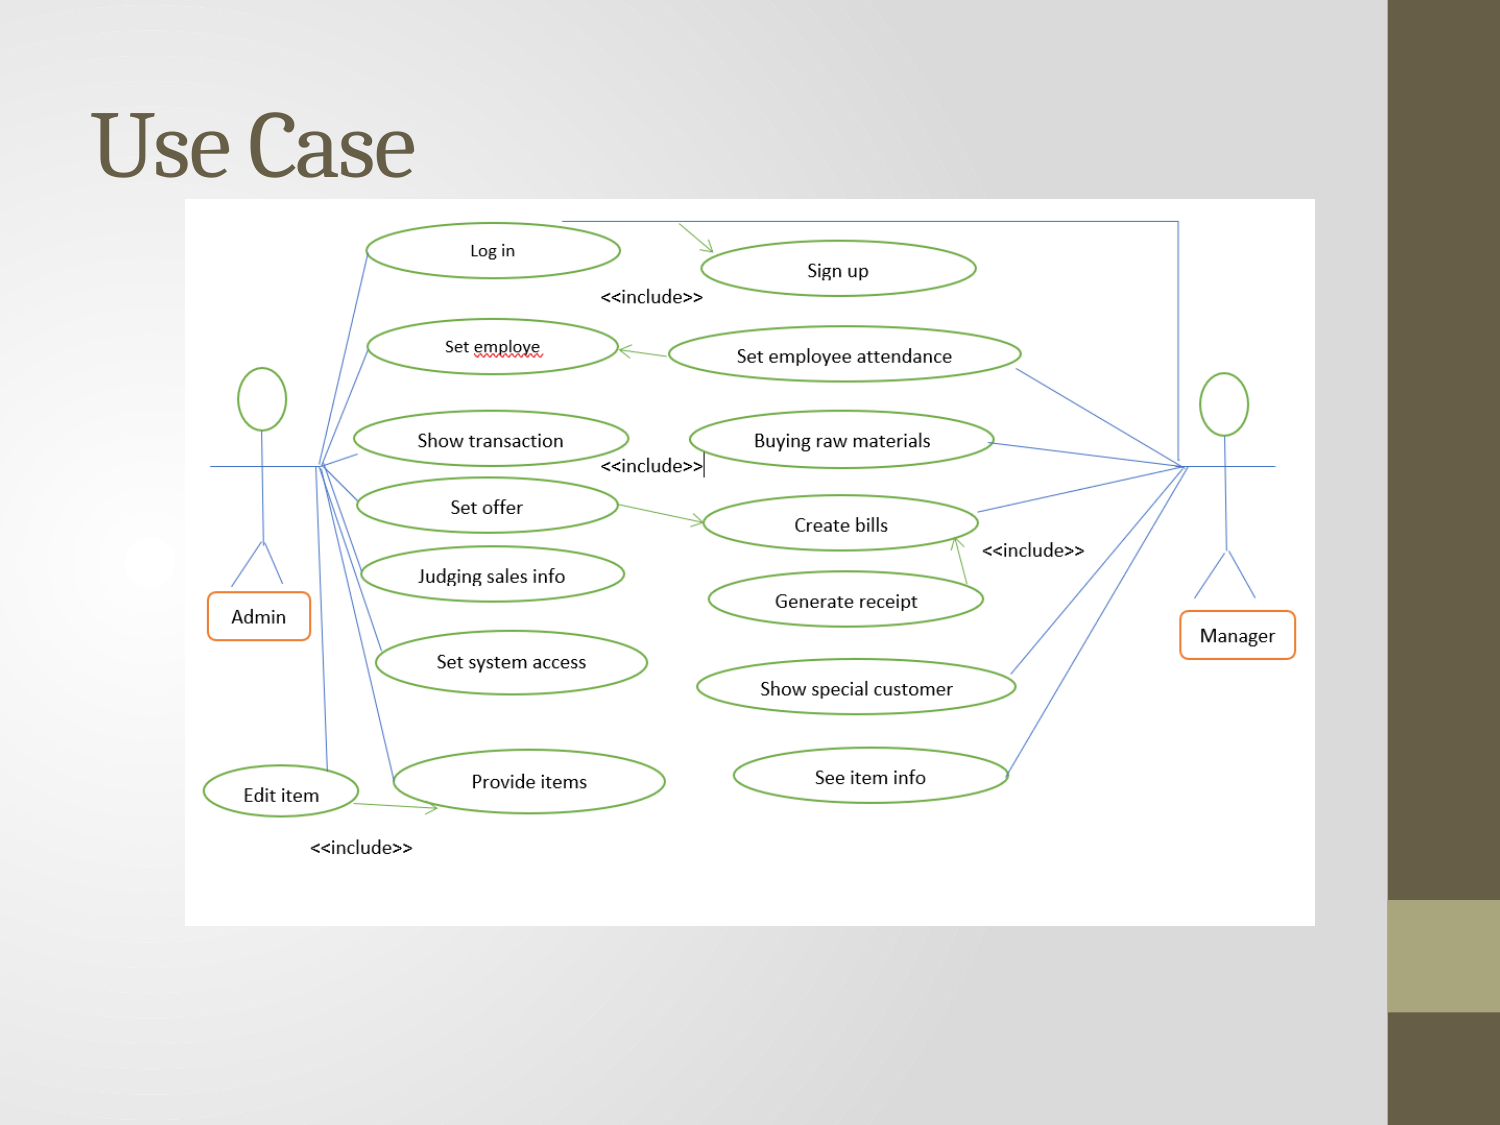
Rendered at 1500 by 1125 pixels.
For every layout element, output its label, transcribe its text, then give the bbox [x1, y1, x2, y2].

title Use Case [75, 45, 1325, 233]
list [75, 262, 1325, 1050]
picture [185, 198, 1315, 927]
